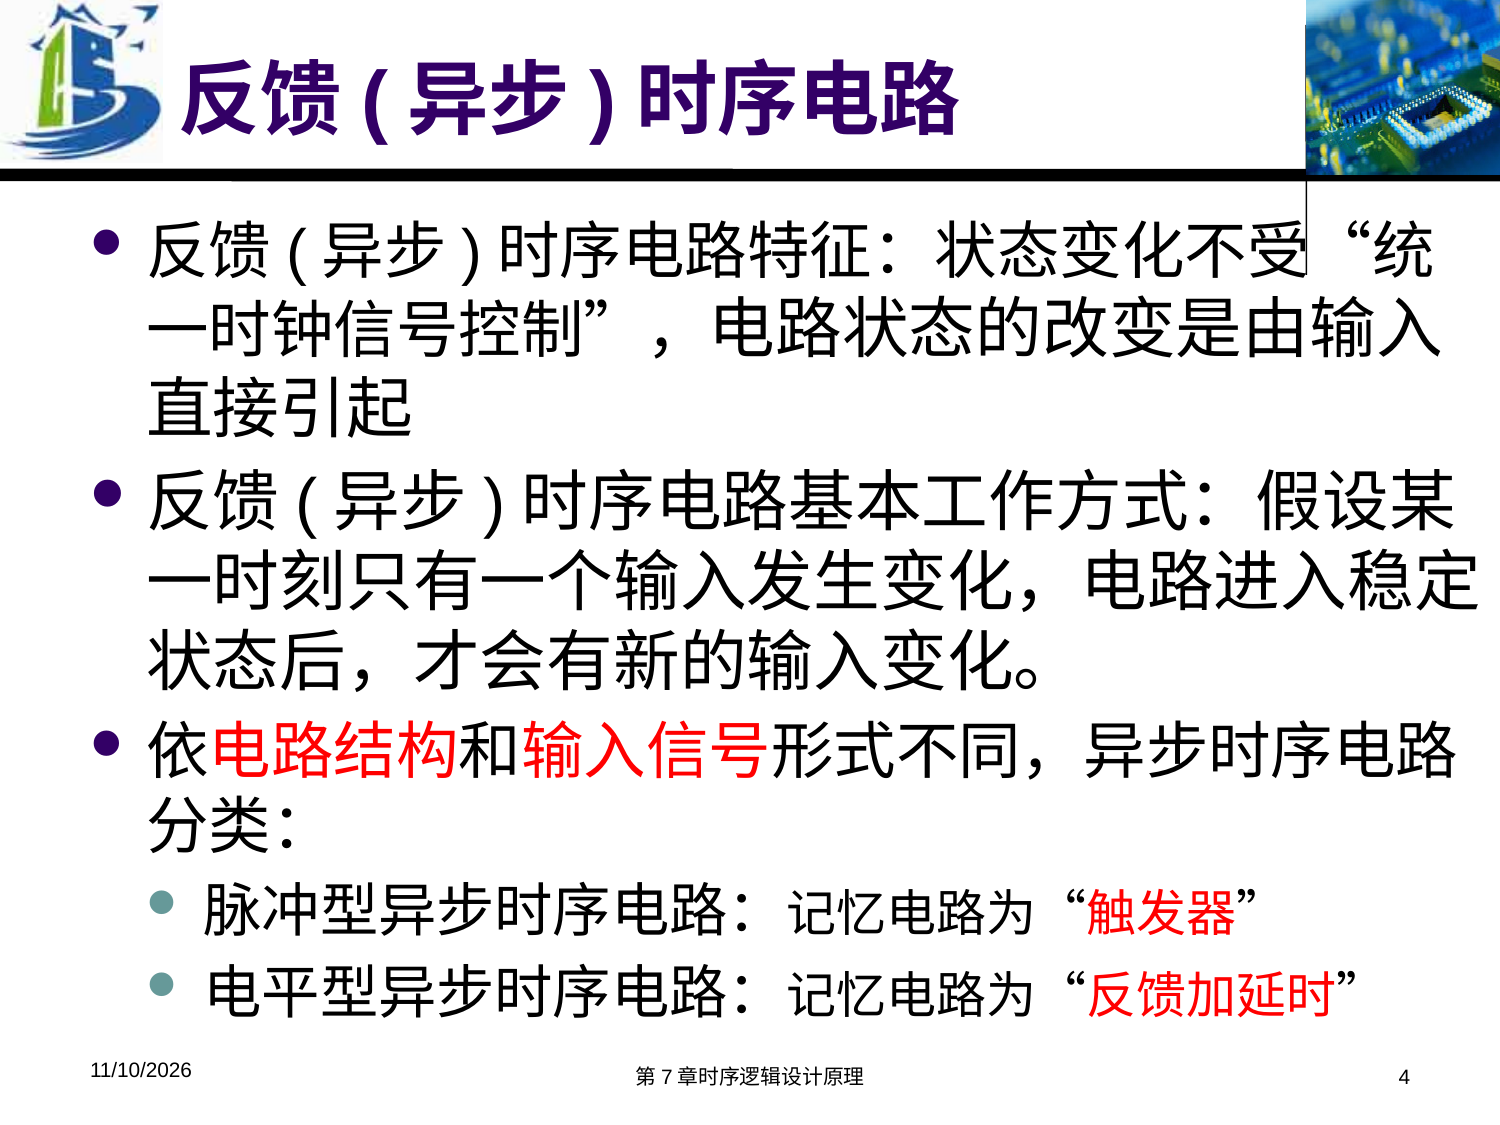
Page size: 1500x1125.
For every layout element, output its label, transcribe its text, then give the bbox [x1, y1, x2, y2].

picture [1306, 0, 1500, 175]
footer 第7章时序逻辑设计原理 [512, 1055, 988, 1101]
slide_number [74, 1048, 426, 1101]
slide_number 4 [1074, 1055, 1426, 1101]
picture [0, 0, 163, 163]
list 反馈(异步)时序电路特征：状态变化不受“统一时钟信号控制”，电路状态的改变是由输入直接引起 反馈(异步)时序电路基本工作方式：假设某一时刻只有一个输入发生变化，电路进入稳定状态后，才会有新的输入变化。 依电路结构和输入信号形式不同，异步时序电路分类： 脉冲型异步时序电路：记忆电路为“触发器” 电平型异步时序电路：记忆电路为“反馈加延时” [74, 203, 1500, 1040]
title 反馈(异步)时序电路 [163, 30, 1298, 153]
